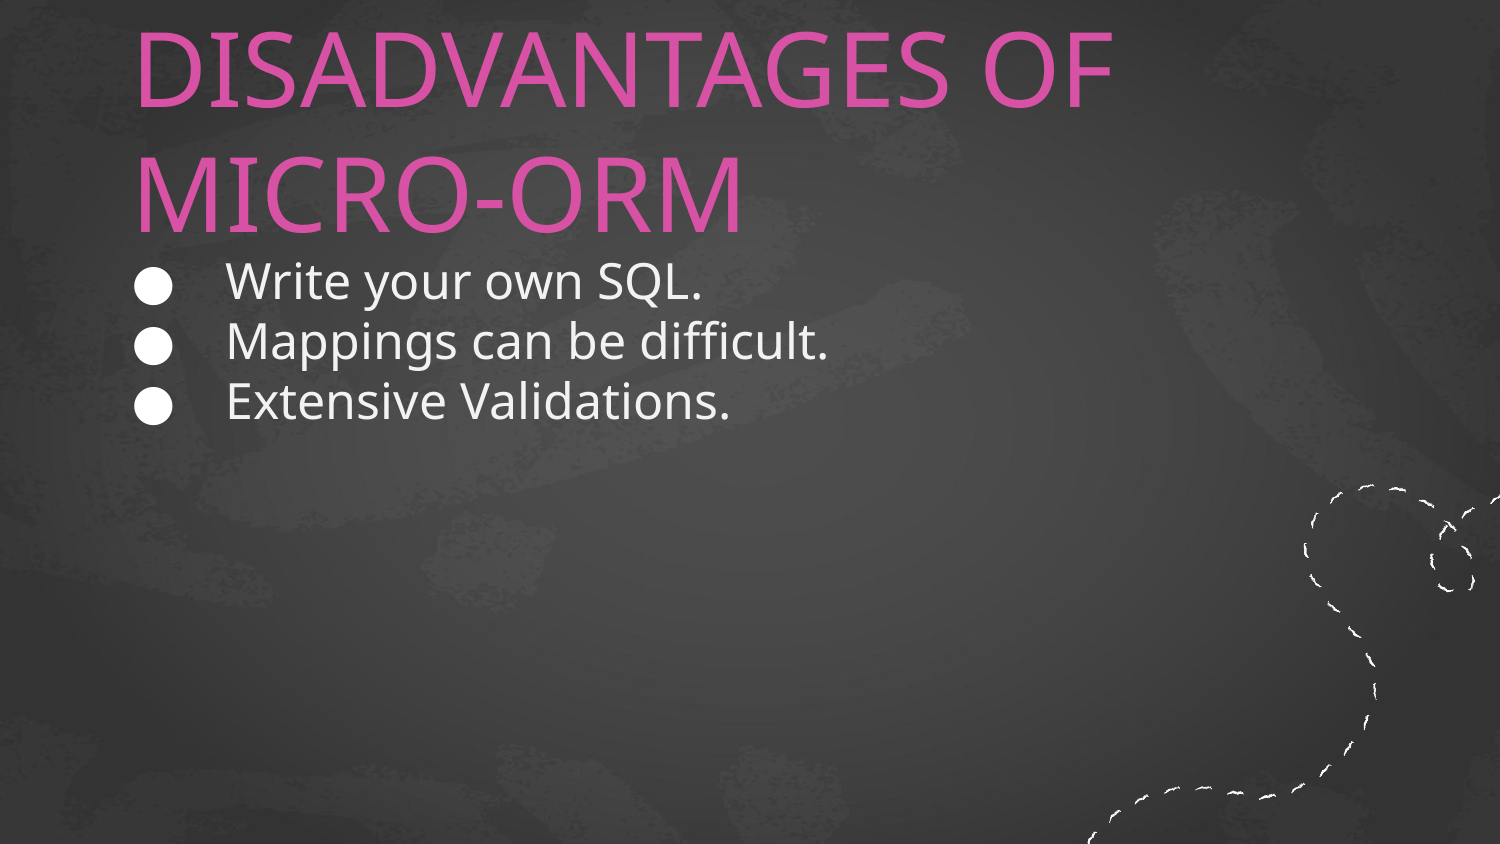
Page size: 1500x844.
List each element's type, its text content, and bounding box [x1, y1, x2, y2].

title DISADVANTAGES OF MICRO-ORM [116, 88, 1384, 167]
picture [0, 0, 1500, 844]
list Write your own SQL. Mappings can be difficult. Extensive Validations. [116, 234, 1384, 755]
